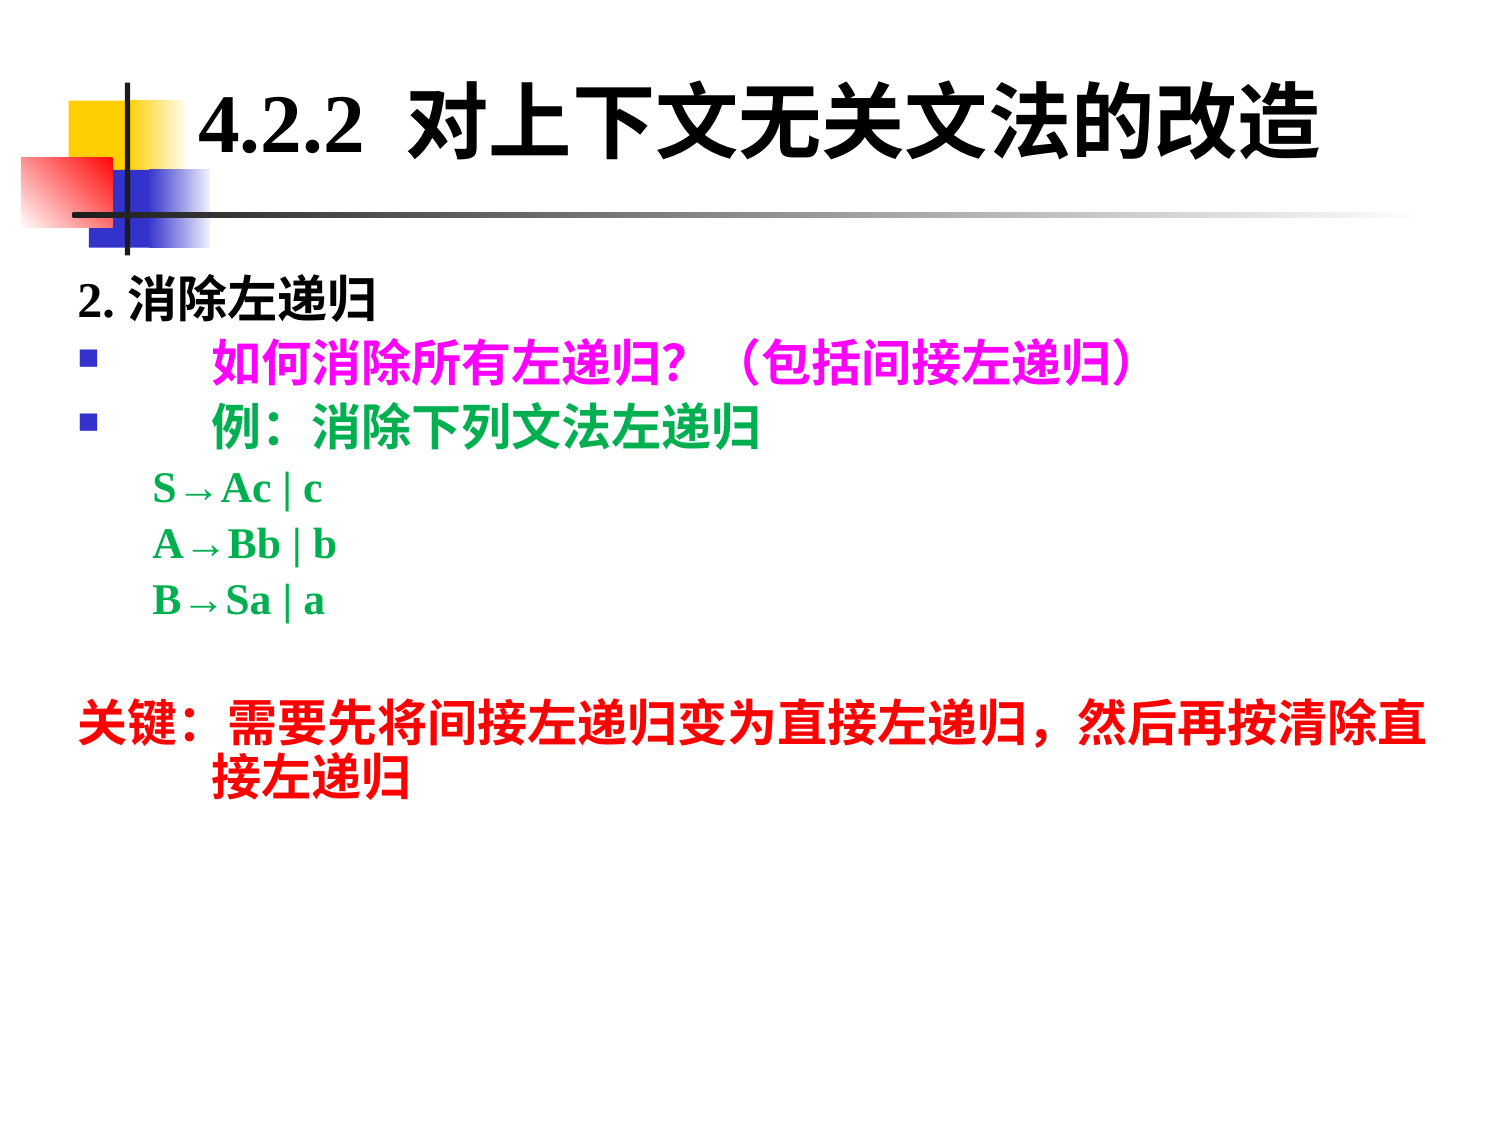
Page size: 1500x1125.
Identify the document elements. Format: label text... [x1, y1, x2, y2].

text_box 4.2.2 对上下文无关文法的改造 [183, 54, 1410, 185]
text_box 2.消除左递归 如何消除所有左递归？（包括间接左递归） 例：消除下列文法左递归 S→Ac | c A→Bb | b B→Sa | a 关键：需要先将间接左递归变为直接左递归，然后再按清除直接左递归 [62, 266, 1463, 1059]
